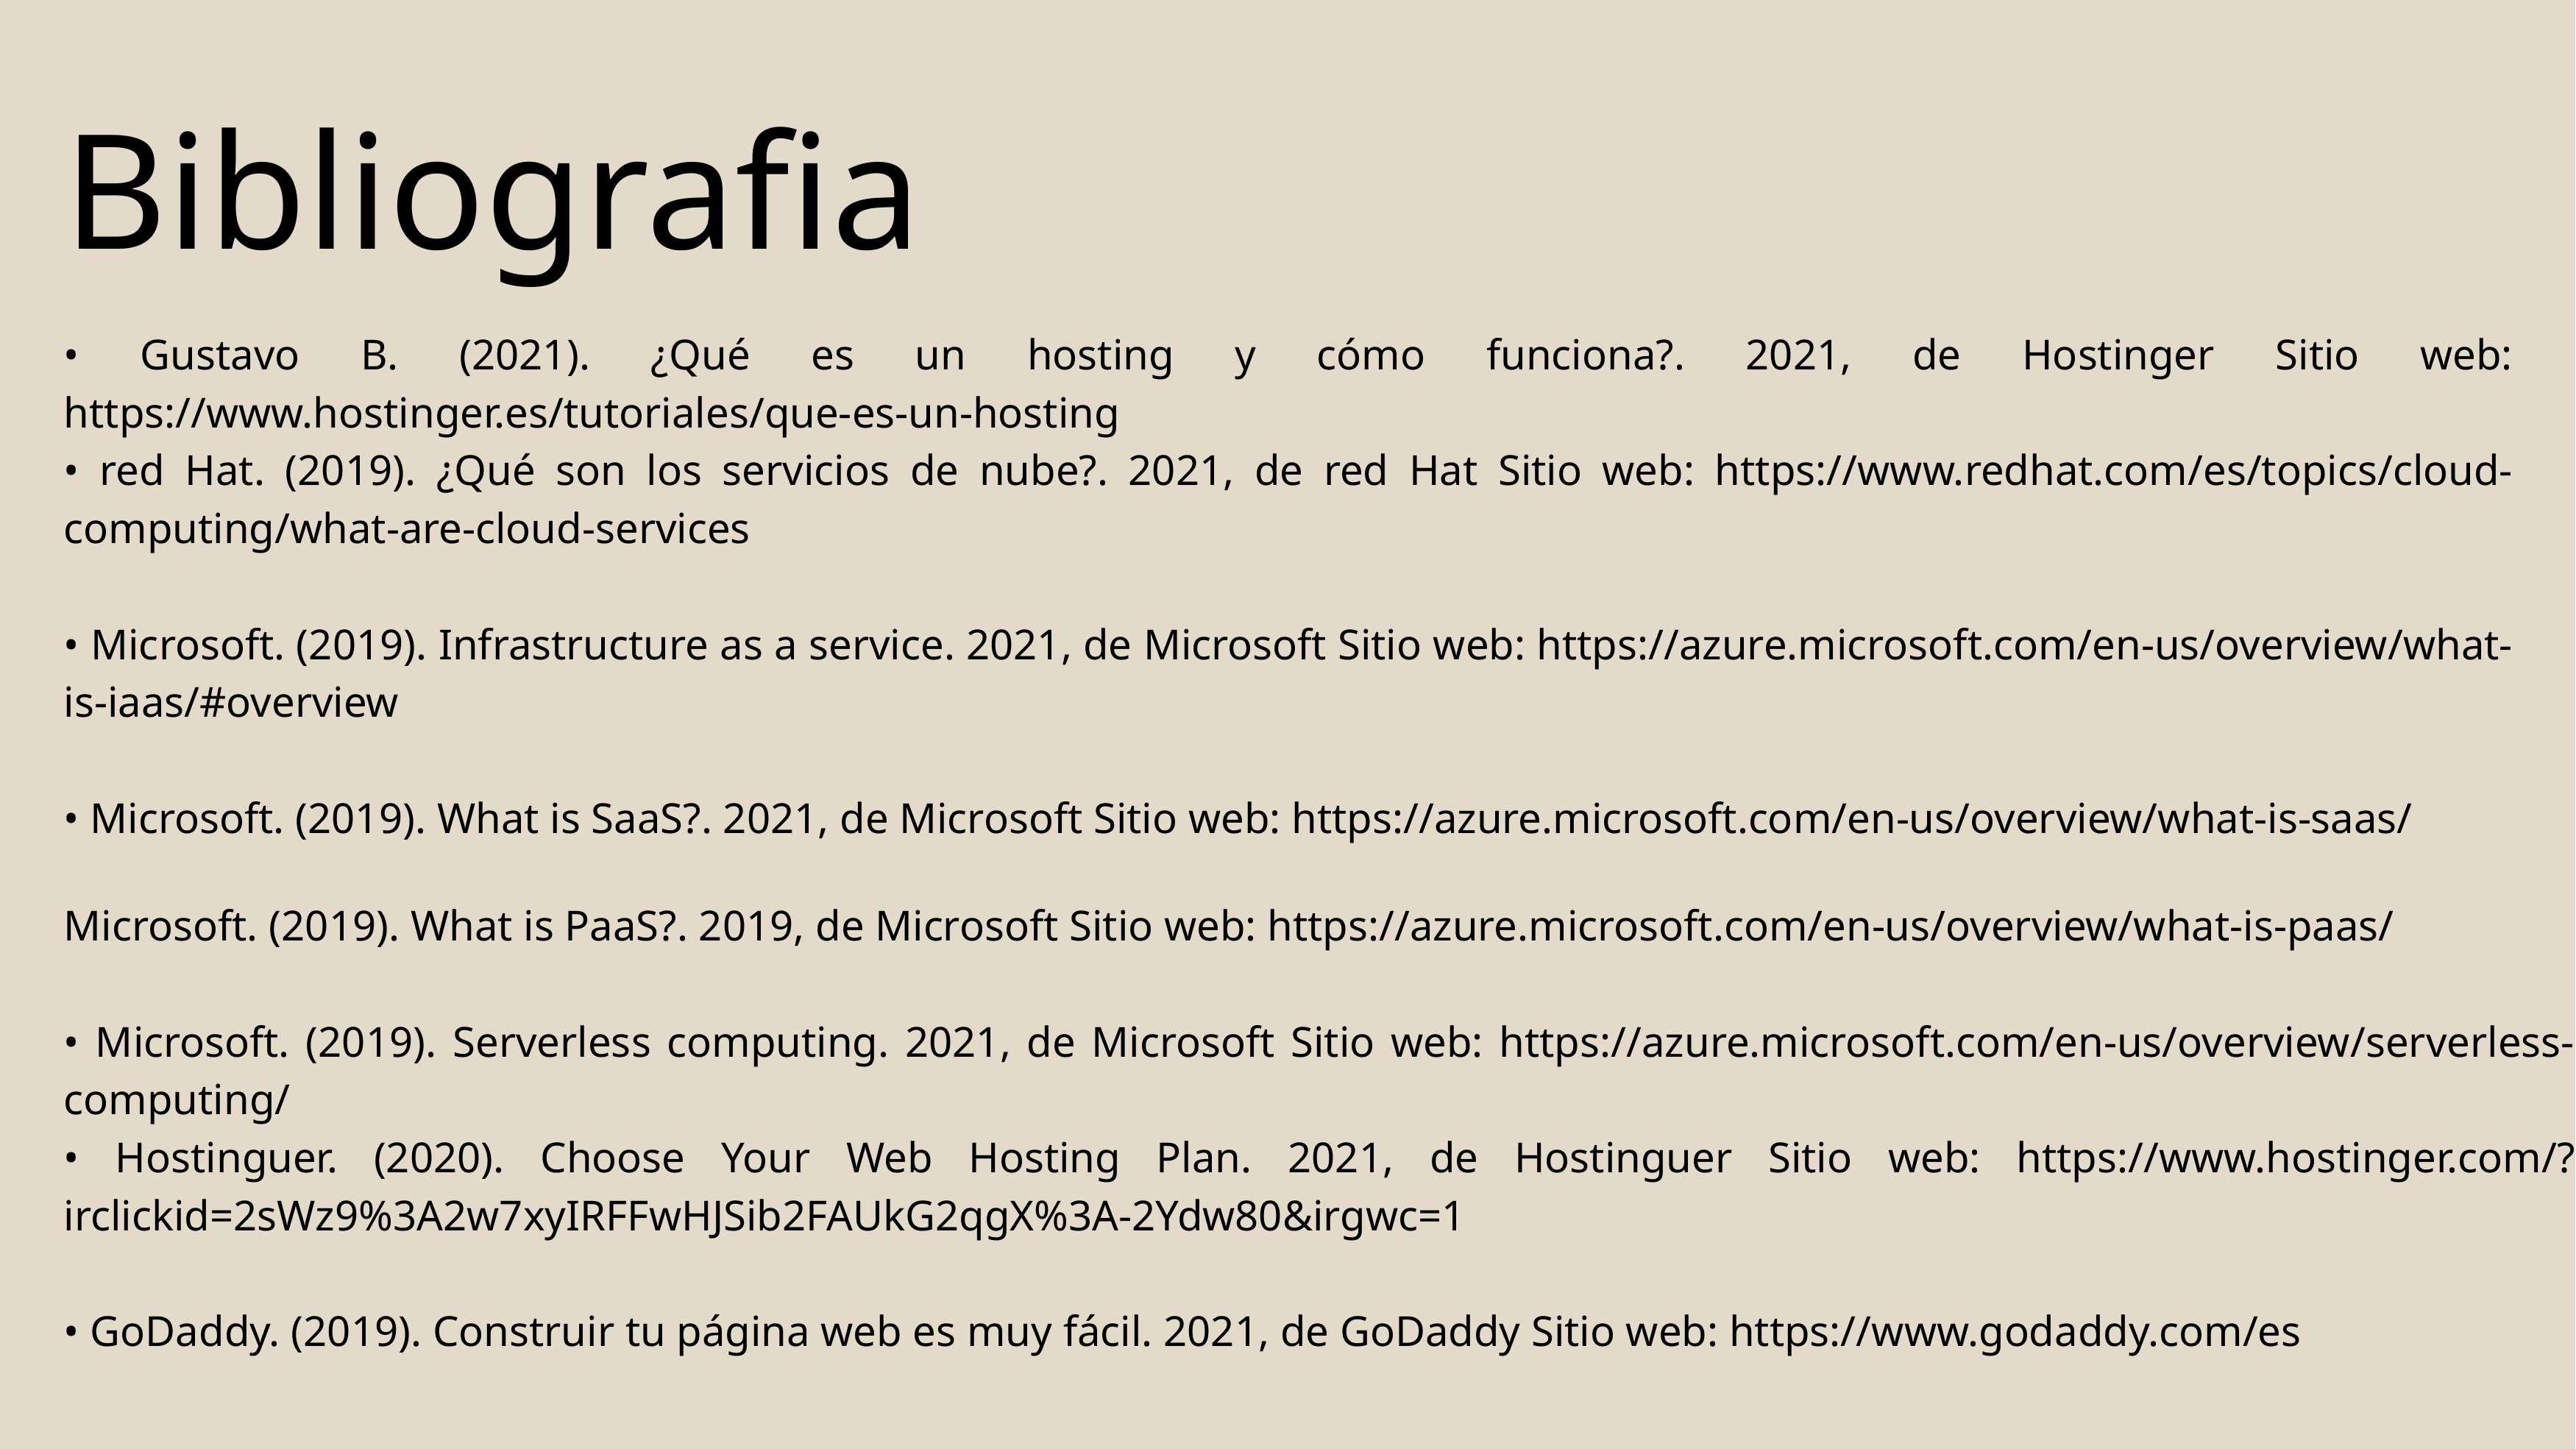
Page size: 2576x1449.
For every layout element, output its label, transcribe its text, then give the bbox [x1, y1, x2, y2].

text_box Bibliografia [63, 57, 1055, 281]
text_box • Gustavo B. (2021). ¿Qué es un hosting y cómo funciona?. 2021, de Hostinger Sitio web: https://www.hostinger.es/tutoriales/que-es-un-hosting • red Hat. (2019). ¿Qué son los servicios de nube?. 2021, de red Hat Sitio web: https://www.redhat.com/es/topics/cloud-computing/what-are-cloud-services • Microsoft. (2019). Infrastructure as a service. 2021, de Microsoft Sitio web: https://azure.microsoft.com/en-us/overview/what-is-iaas/#overview • Microsoft. (2019). What is SaaS?. 2021, de Microsoft Sitio web: https://azure.microsoft.com/en-us/overview/what-is-saas/ [63, 319, 2513, 891]
text_box Microsoft. (2019). What is PaaS?. 2019, de Microsoft Sitio web: https://azure.microsoft.com/en-us/overview/what-is-paas/ • Microsoft. (2019). Serverless computing. 2021, de Microsoft Sitio web: https://azure.microsoft.com/en-us/overview/serverless-computing/ • Hostinguer. (2020). Choose Your Web Hosting Plan. 2021, de Hostinguer Sitio web: https://www.hostinger.com/?irclickid=2sWz9%3A2w7xyIRFFwHJSib2FAUkG2qgX%3A-2Ydw80&irgwc=1 • GoDaddy. (2019). Construir tu página web es muy fácil. 2021, de GoDaddy Sitio web: https://www.godaddy.com/es [63, 891, 2575, 1413]
